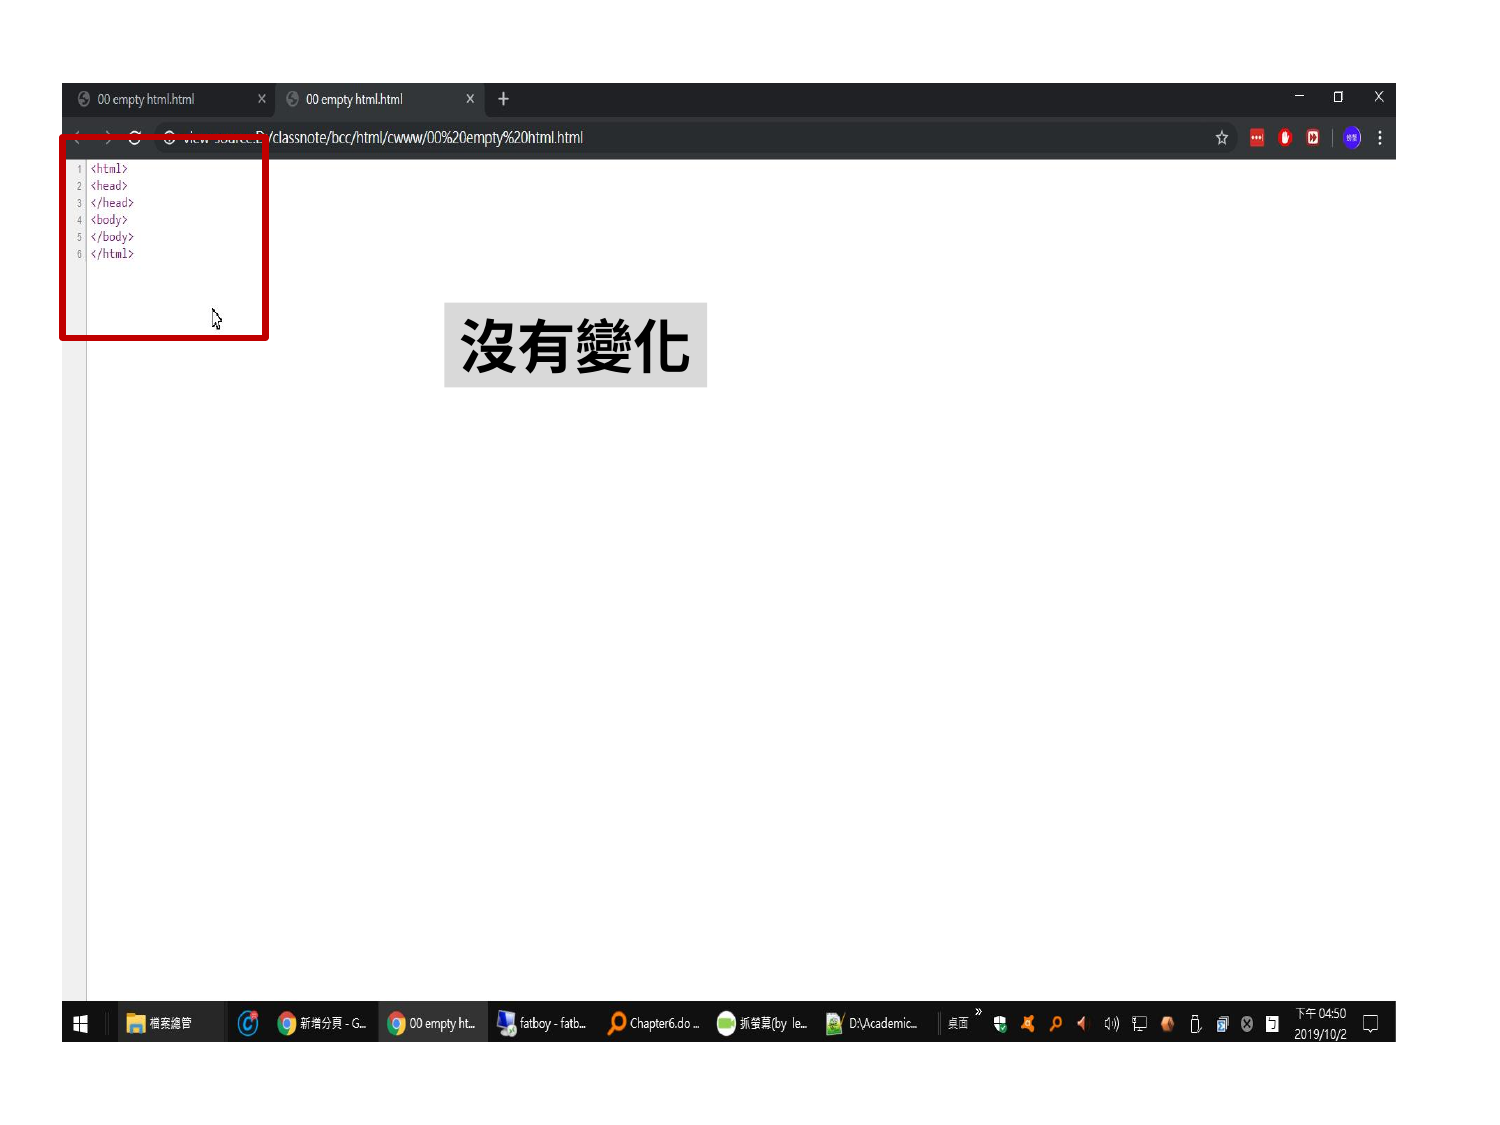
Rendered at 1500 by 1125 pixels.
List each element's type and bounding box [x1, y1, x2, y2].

picture [62, 83, 1396, 1042]
